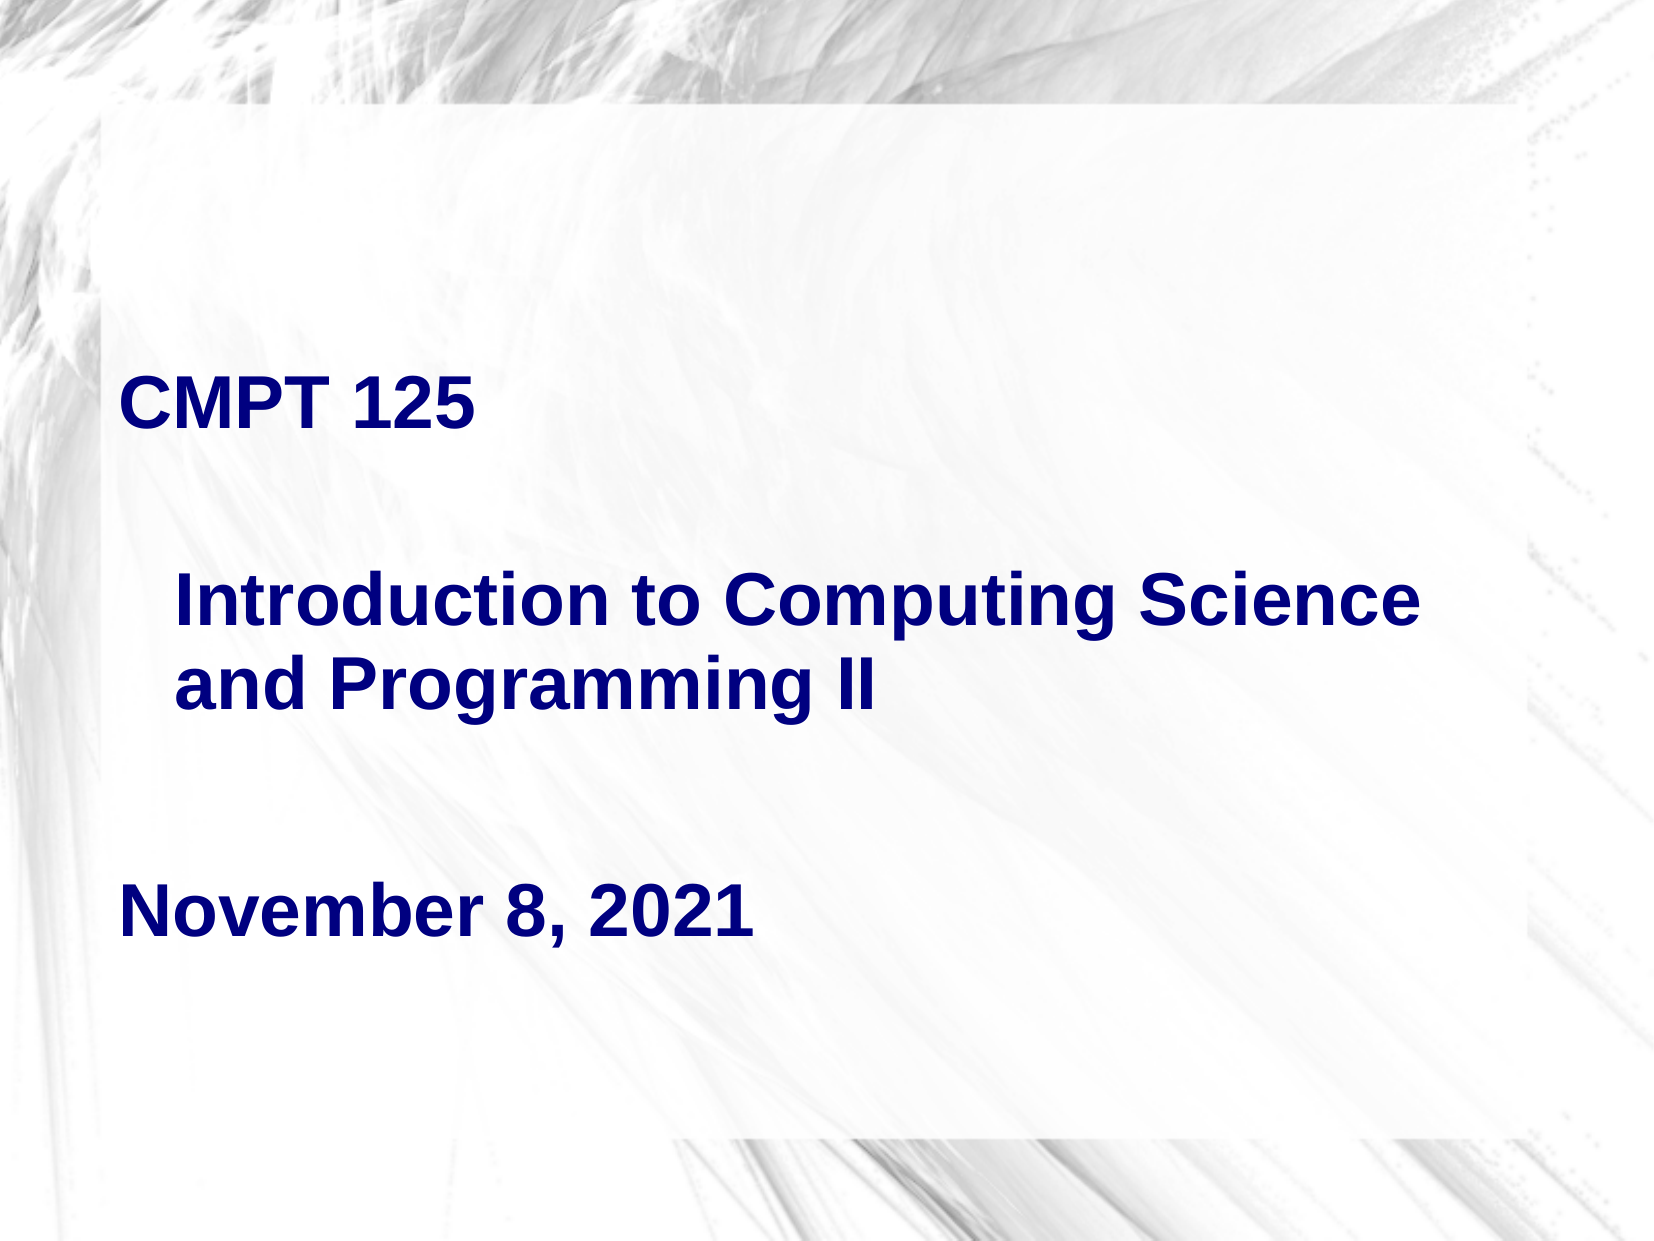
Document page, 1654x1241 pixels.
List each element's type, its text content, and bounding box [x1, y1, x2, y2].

list CMPT 125 Introduction to Computing Science and Programming II November 8, 2021 [118, 236, 1571, 1171]
picture [0, 0, 1654, 1241]
